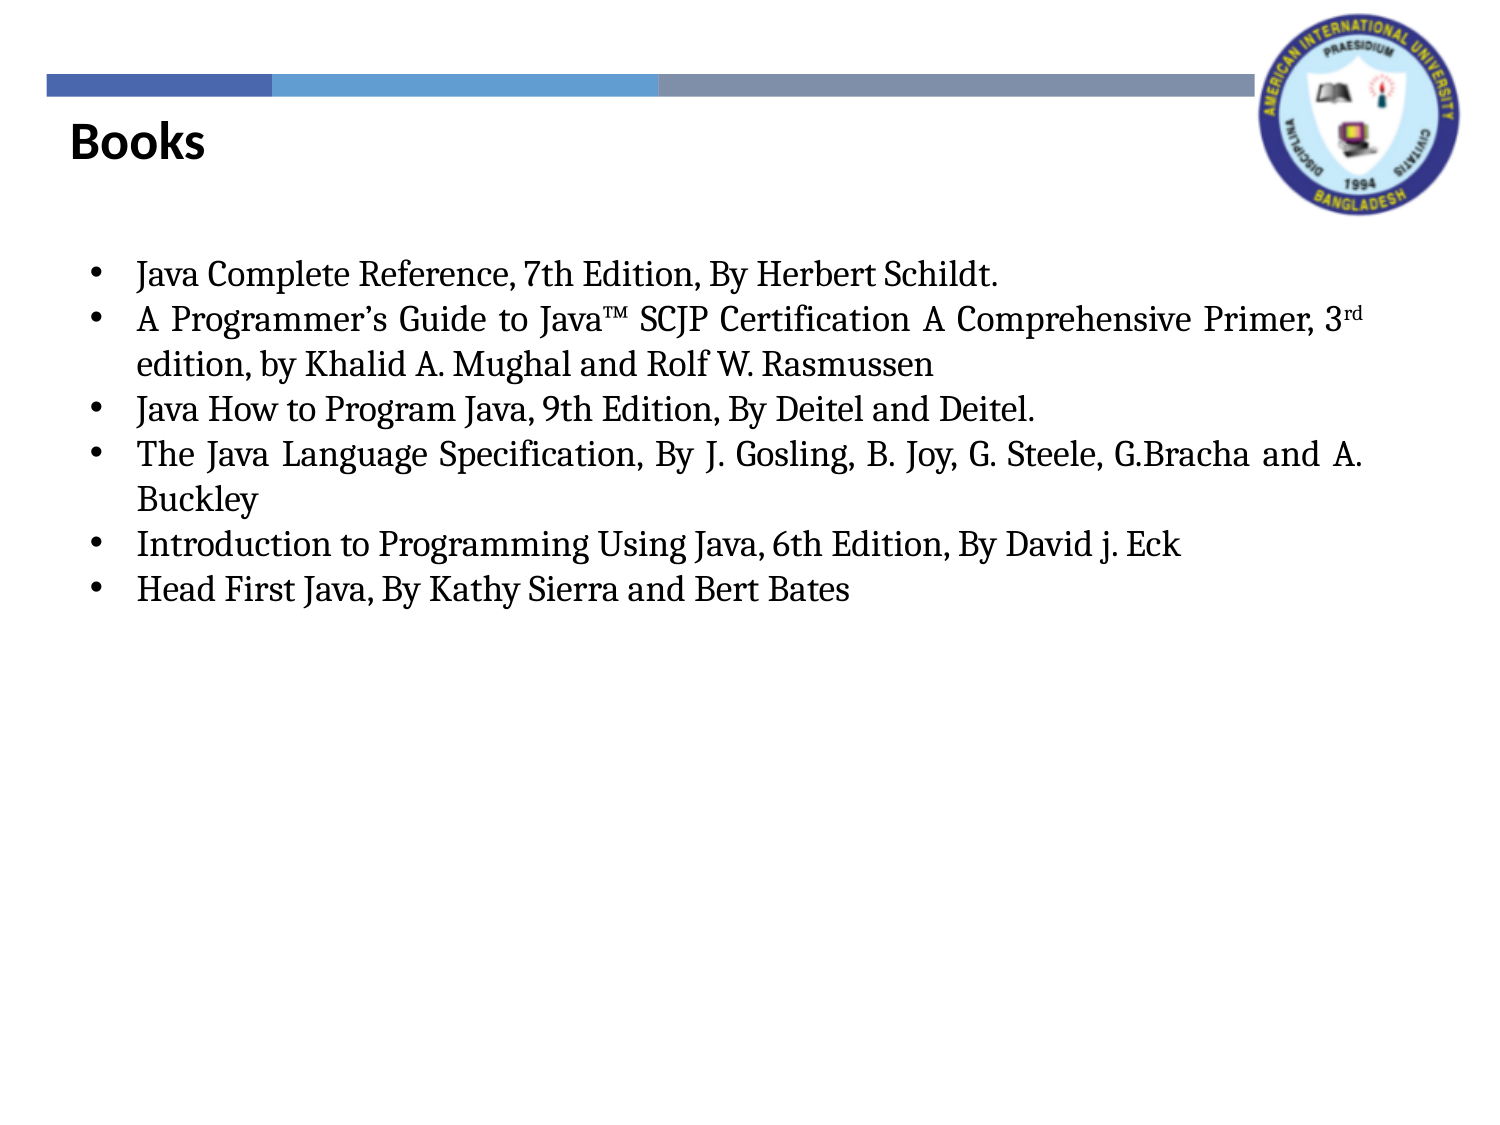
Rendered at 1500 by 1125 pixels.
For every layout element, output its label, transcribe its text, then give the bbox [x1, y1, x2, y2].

text_box Java Complete Reference, 7th Edition, By Herbert Schildt. A Programmer’s Guide to Java™ SCJP Certification A Comprehensive Primer, 3rd edition, by Khalid A. Mughal and Rolf W. Rasmussen Java How to Program Java, 9th Edition, By Deitel and Deitel. The Java Language Specification, By J. Gosling, B. Joy, G. Steele, G.Bracha and A. Buckley Introduction to Programming Using Java, 6th Edition, By David j. Eck Head First Java, By Kathy Sierra and Bert Bates [74, 241, 1378, 662]
text_box Books [54, 97, 586, 179]
picture [1254, 9, 1465, 221]
